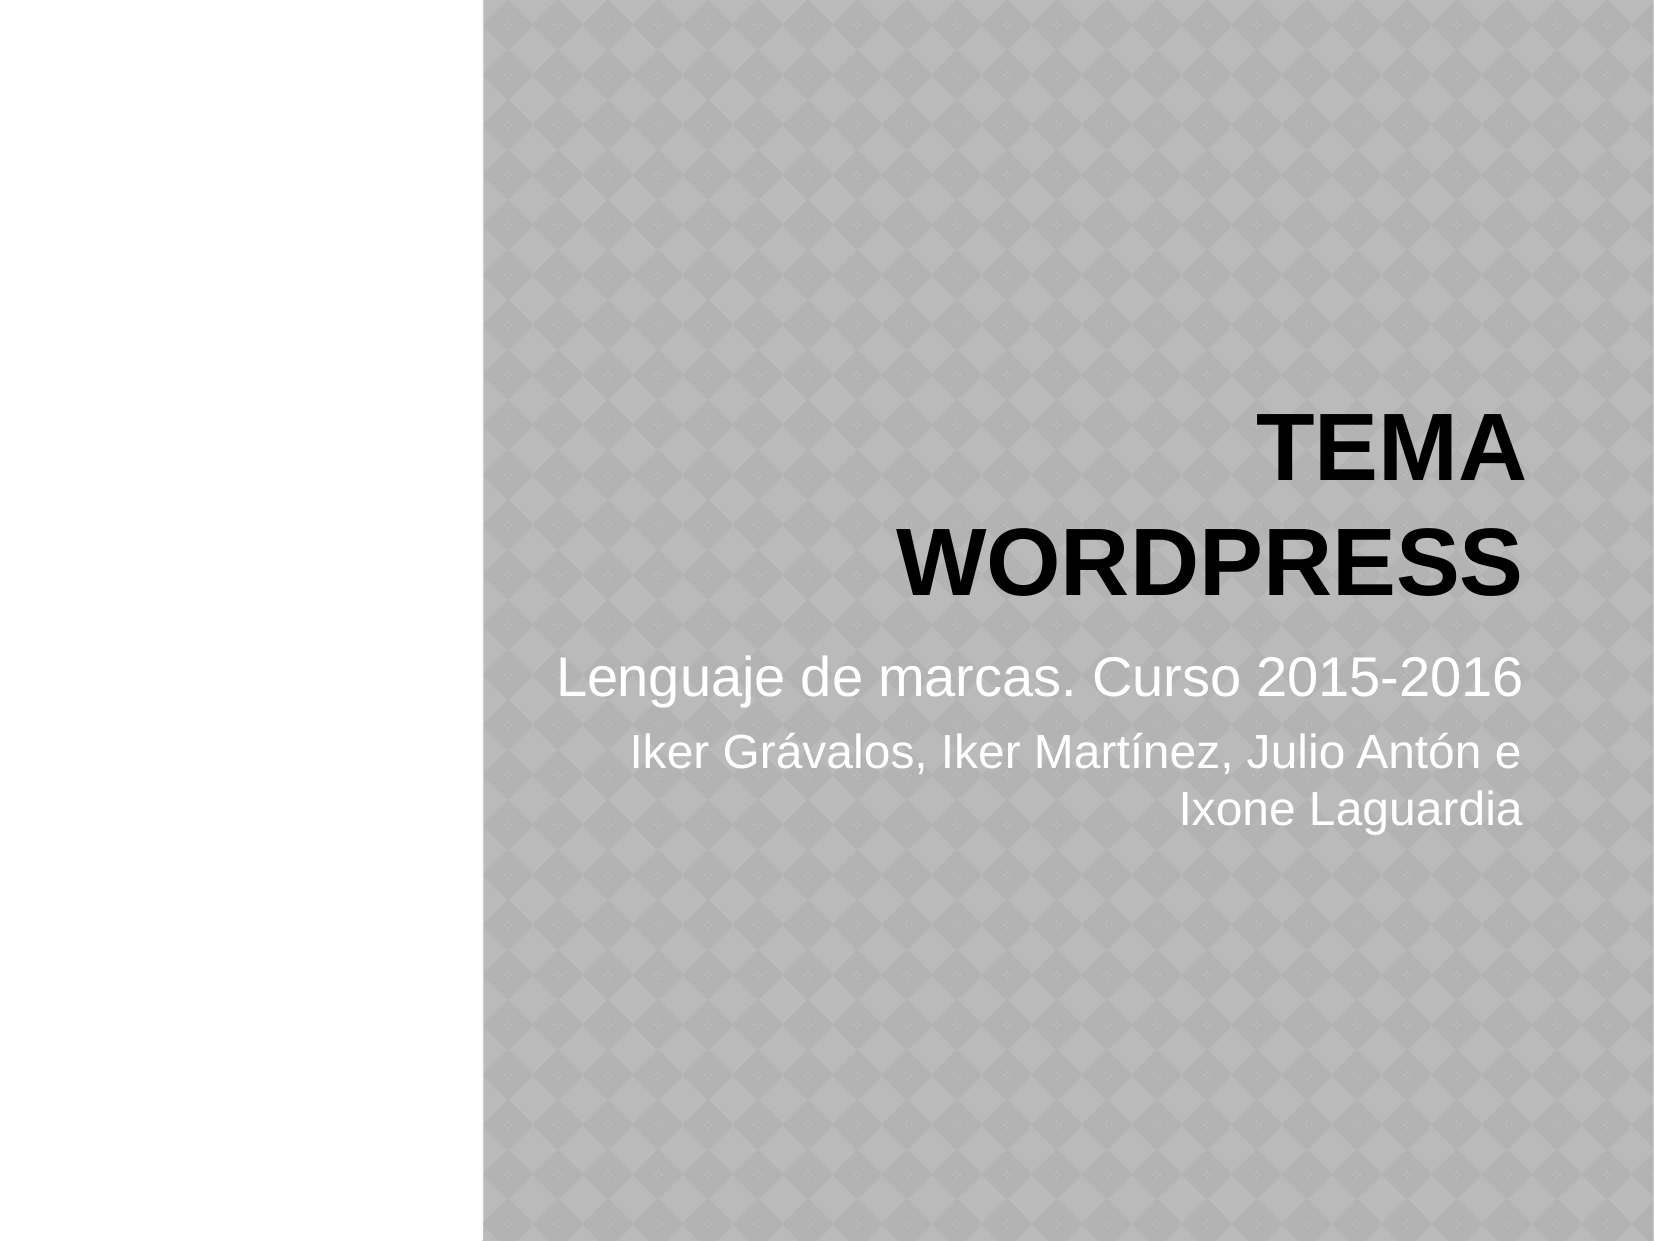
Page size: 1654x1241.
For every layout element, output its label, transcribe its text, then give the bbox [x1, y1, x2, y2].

title Tema wordpress [608, 96, 1533, 616]
subtitle Lenguaje de marcas. Curso 2015-2016 Iker Grávalos, Iker Martínez, Julio Antón e Ixone Laguardia [543, 640, 1532, 840]
